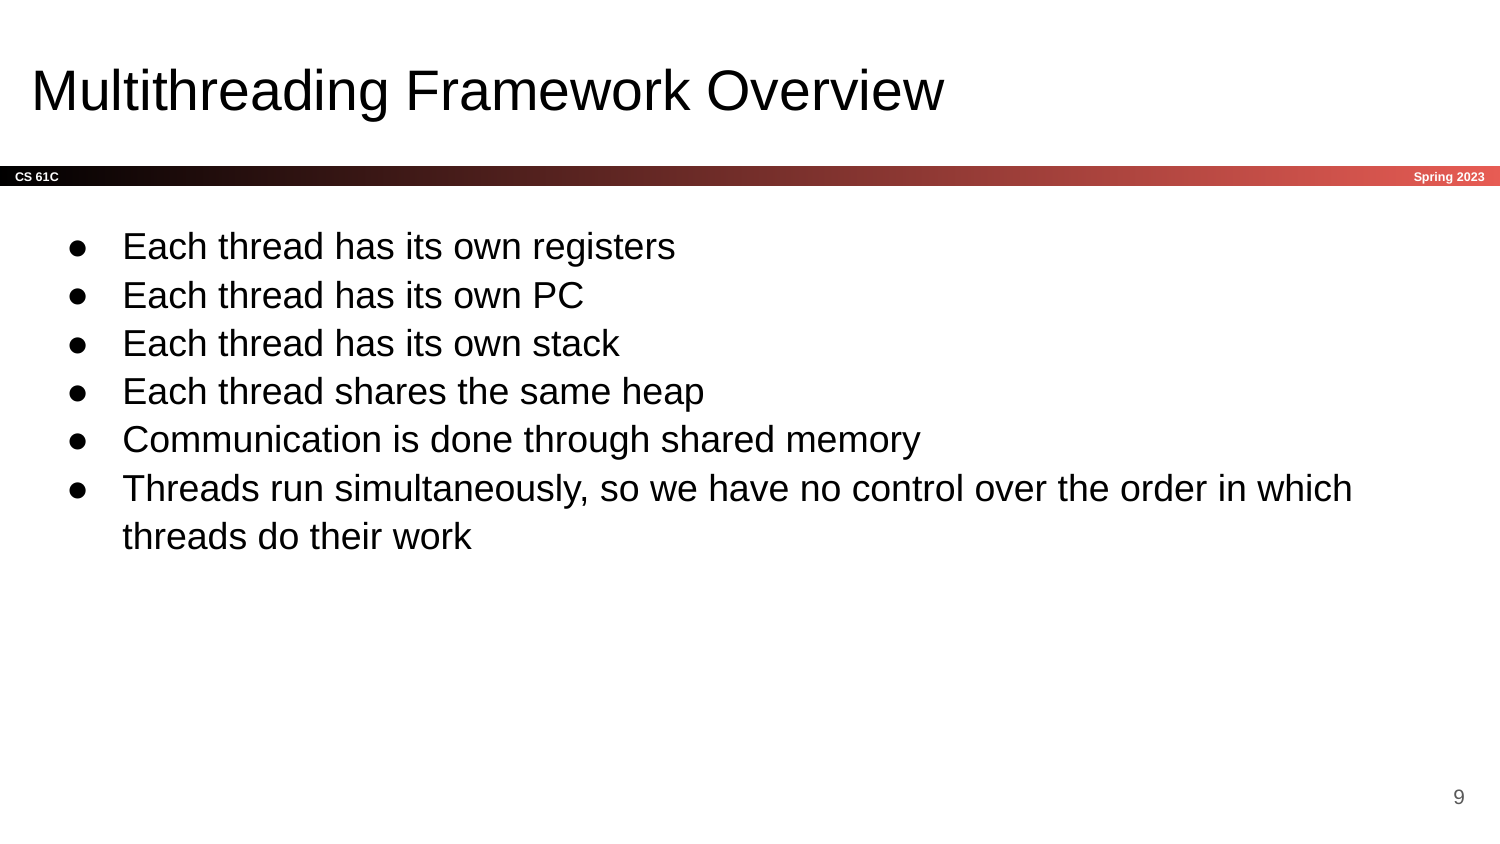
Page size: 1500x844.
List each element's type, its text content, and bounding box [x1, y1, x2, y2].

title Multithreading Framework Overview [16, 44, 1415, 139]
slide_number 9 [1389, 764, 1480, 830]
list Each thread has its own registers Each thread has its own PC Each thread has its own stack Each thread shares the same heap Communication is done through shared memory Threads run simultaneously, so we have no control over the order in which threads do their work [32, 204, 1431, 823]
